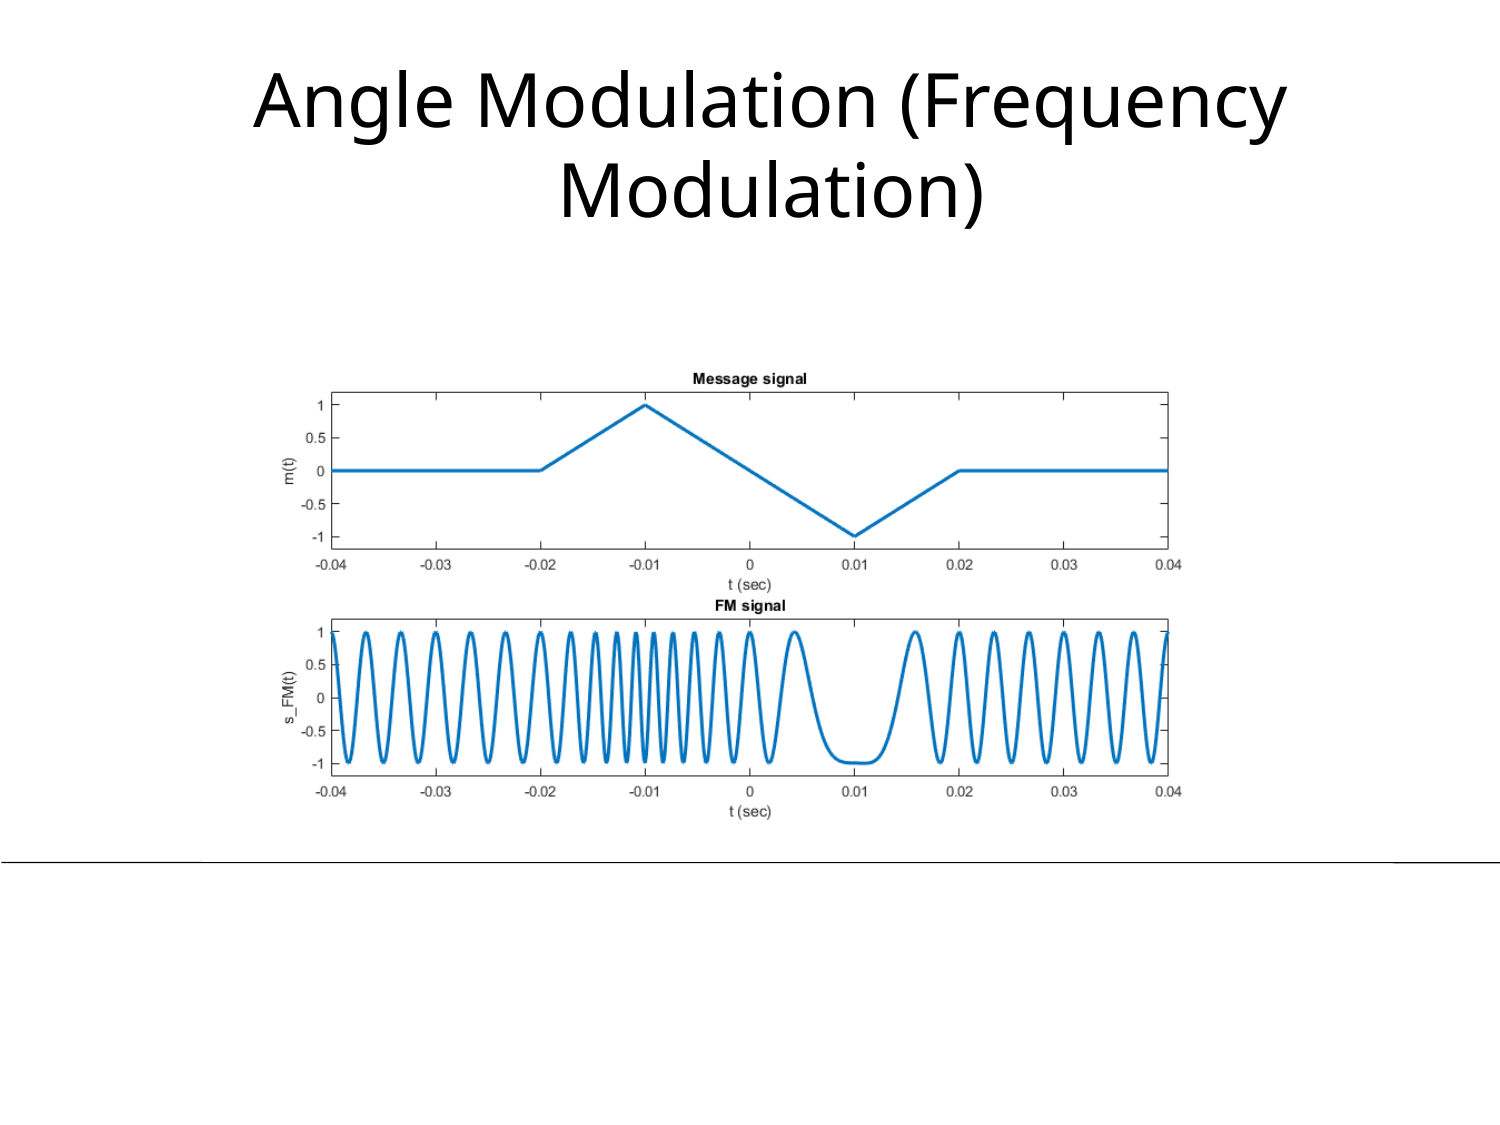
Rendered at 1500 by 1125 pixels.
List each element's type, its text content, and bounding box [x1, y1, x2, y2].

picture [277, 363, 1195, 820]
text_box Angle Modulation (Frequency Modulation) [44, 45, 1498, 233]
